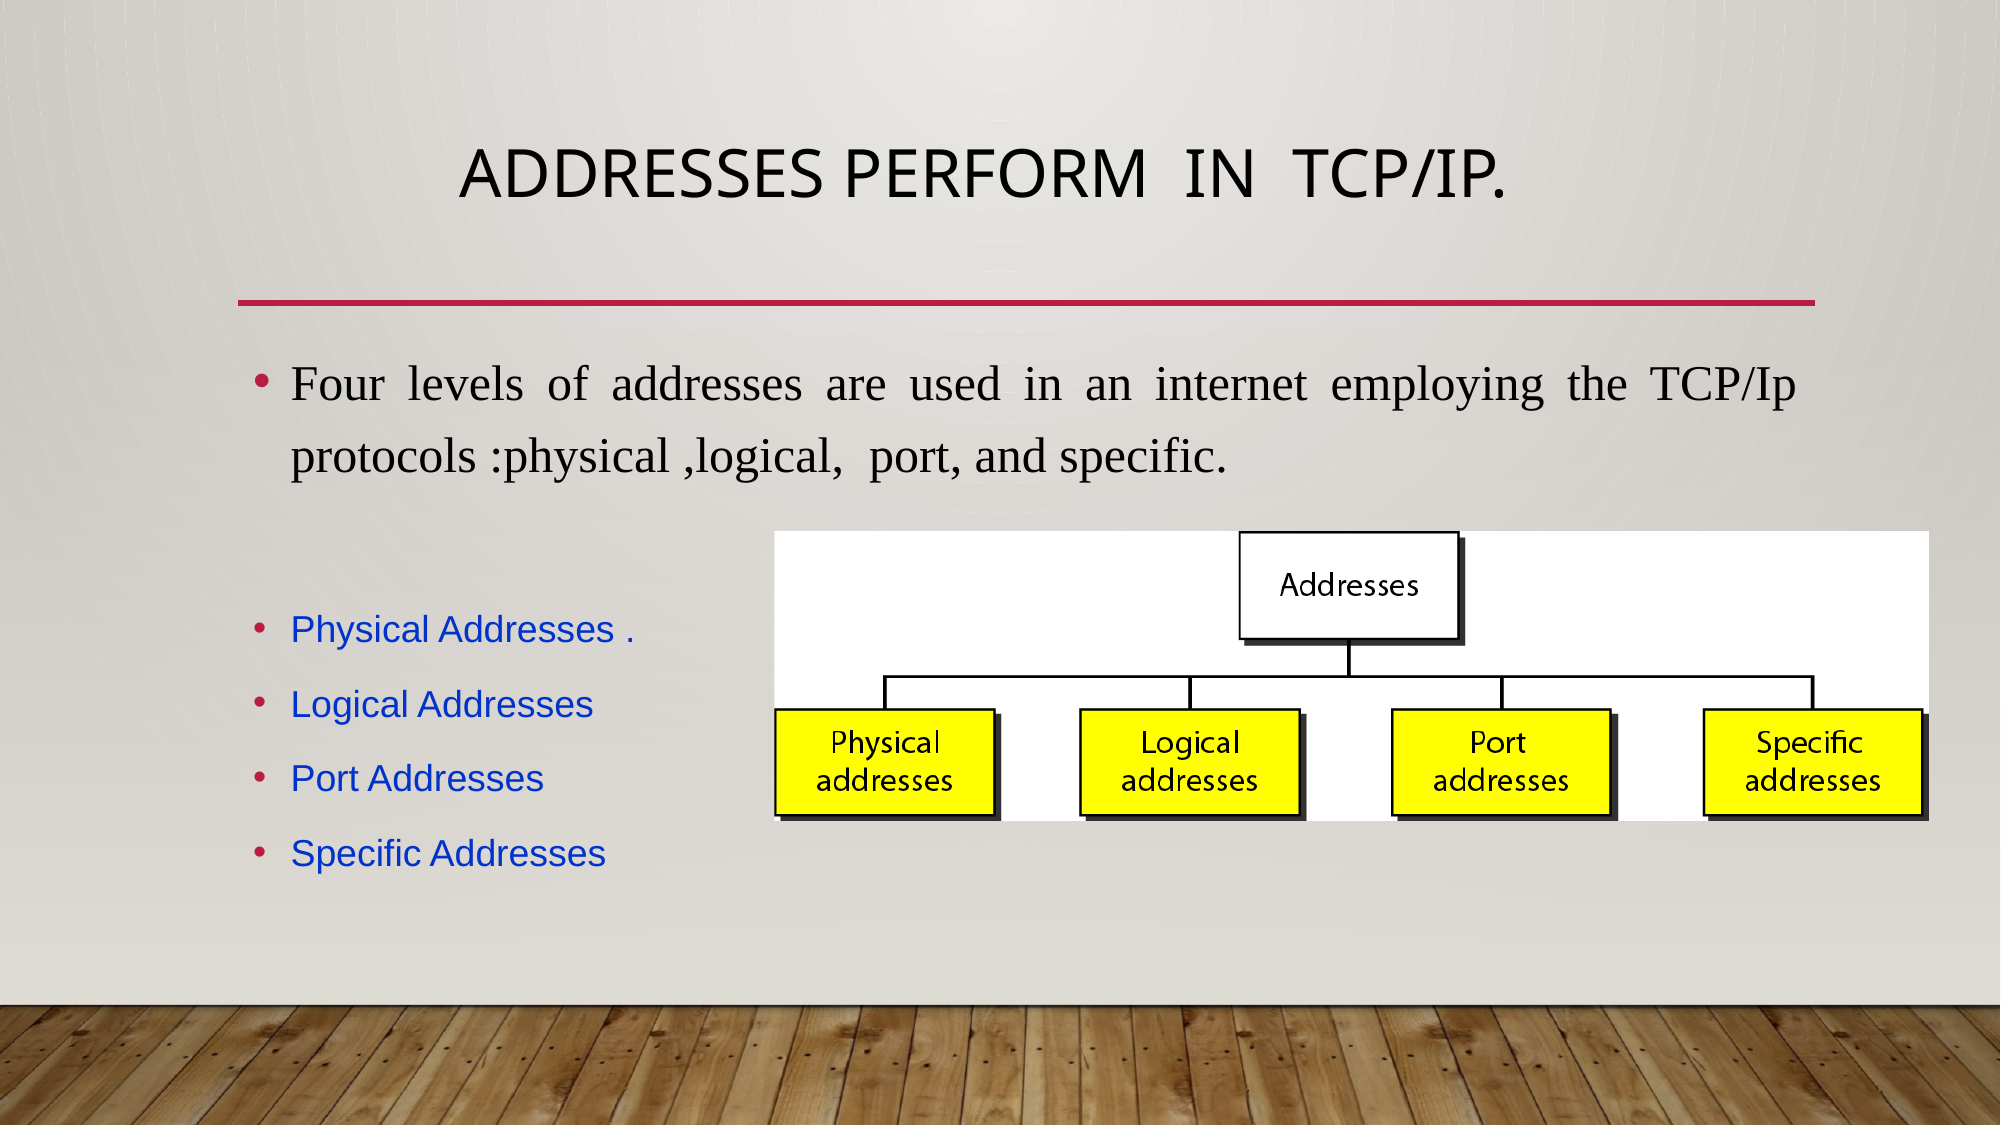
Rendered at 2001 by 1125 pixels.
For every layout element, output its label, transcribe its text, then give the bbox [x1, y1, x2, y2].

list Four levels of addresses are used in an internet employing the TCP/Ip protocols :physical ,logical, port, and specific. Physical Addresses . Logical Addresses Port Addresses Specific Addresses [238, 330, 1814, 897]
picture [774, 530, 1930, 822]
picture [0, 1005, 2000, 1125]
title Addresses perform in TCP/IP. [238, 131, 1814, 305]
